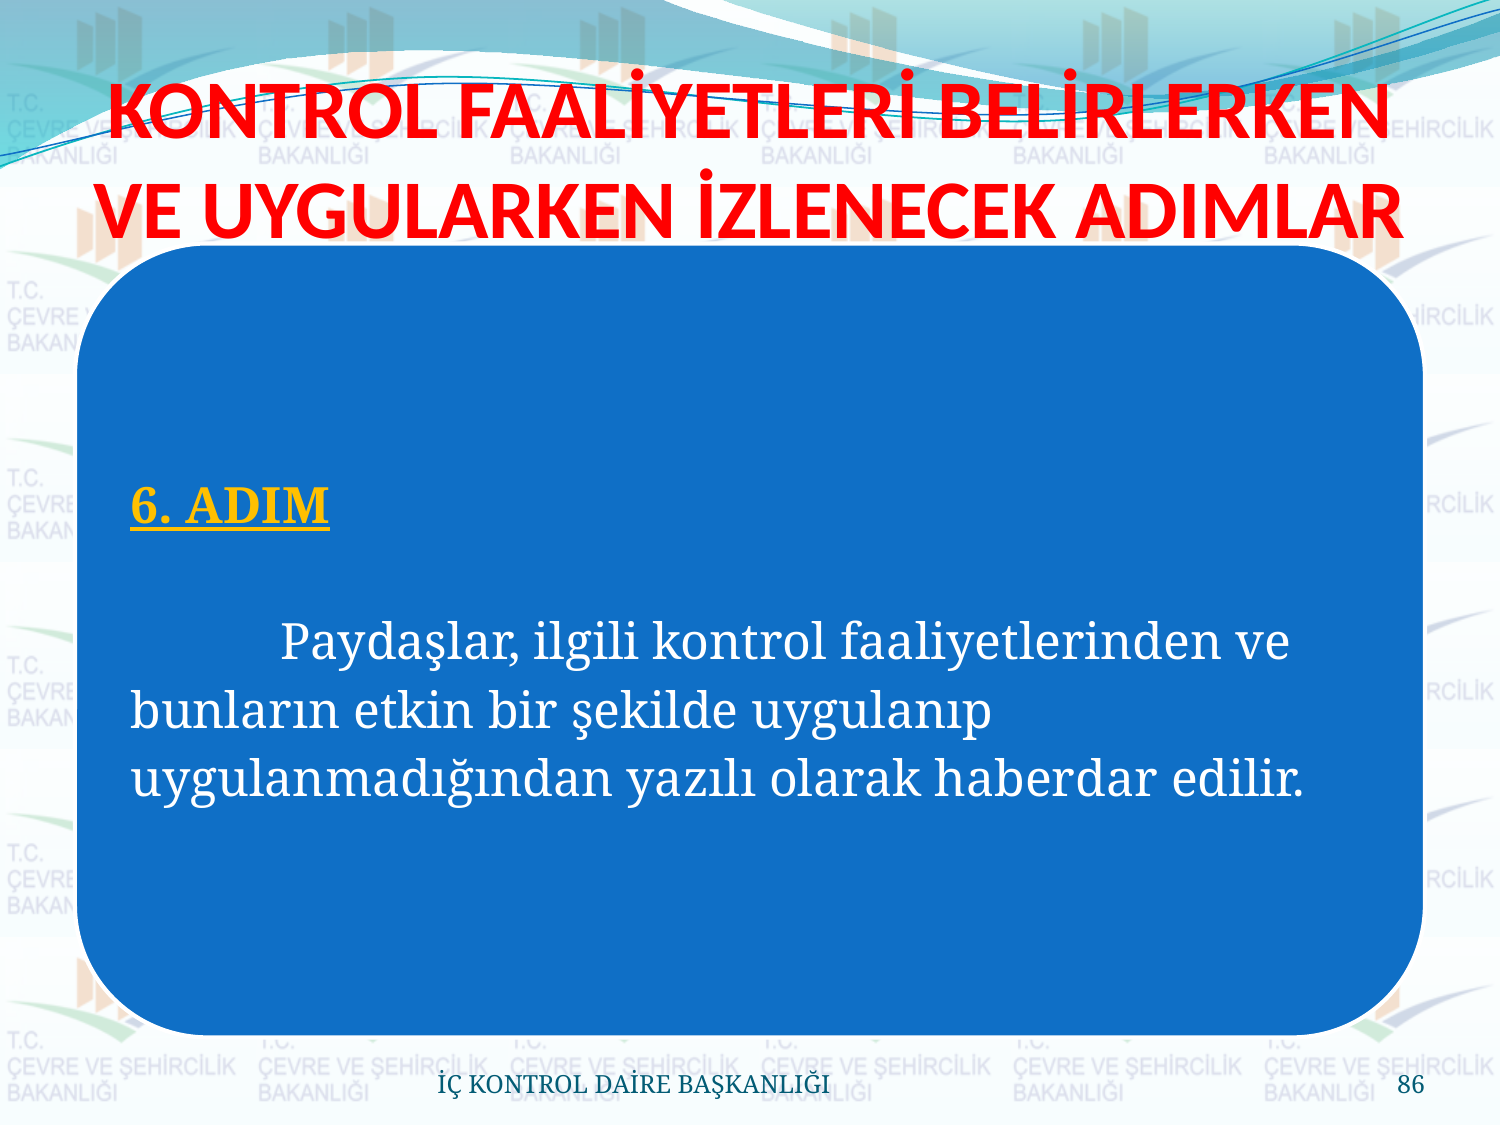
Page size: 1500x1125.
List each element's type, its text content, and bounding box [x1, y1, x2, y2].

slide_number 86 [1299, 1047, 1425, 1103]
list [74, 243, 1426, 1038]
title KONTROL FAALİYETLERİ BELİRLERKEN VE UYGULARKEN İZLENECEK ADIMLAR [75, 78, 1425, 243]
footer İÇ KONTROL DAİRE BAŞKANLIĞI [437, 1049, 988, 1103]
